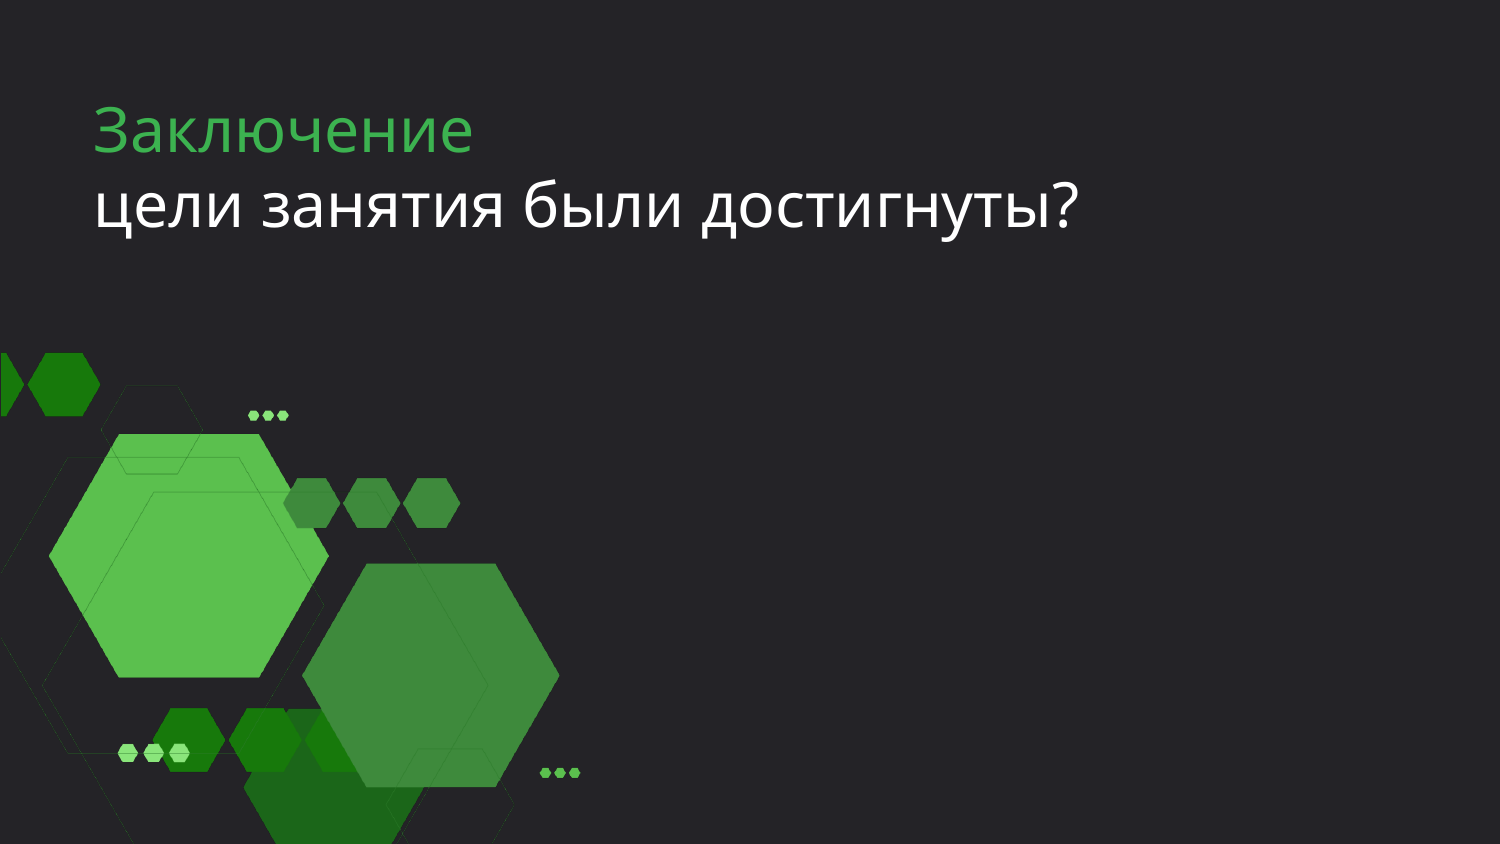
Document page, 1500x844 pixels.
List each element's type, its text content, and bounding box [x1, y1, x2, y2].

text_box Заключение цели занятия были достигнуты? [93, 89, 1114, 333]
picture [0, 335, 625, 844]
